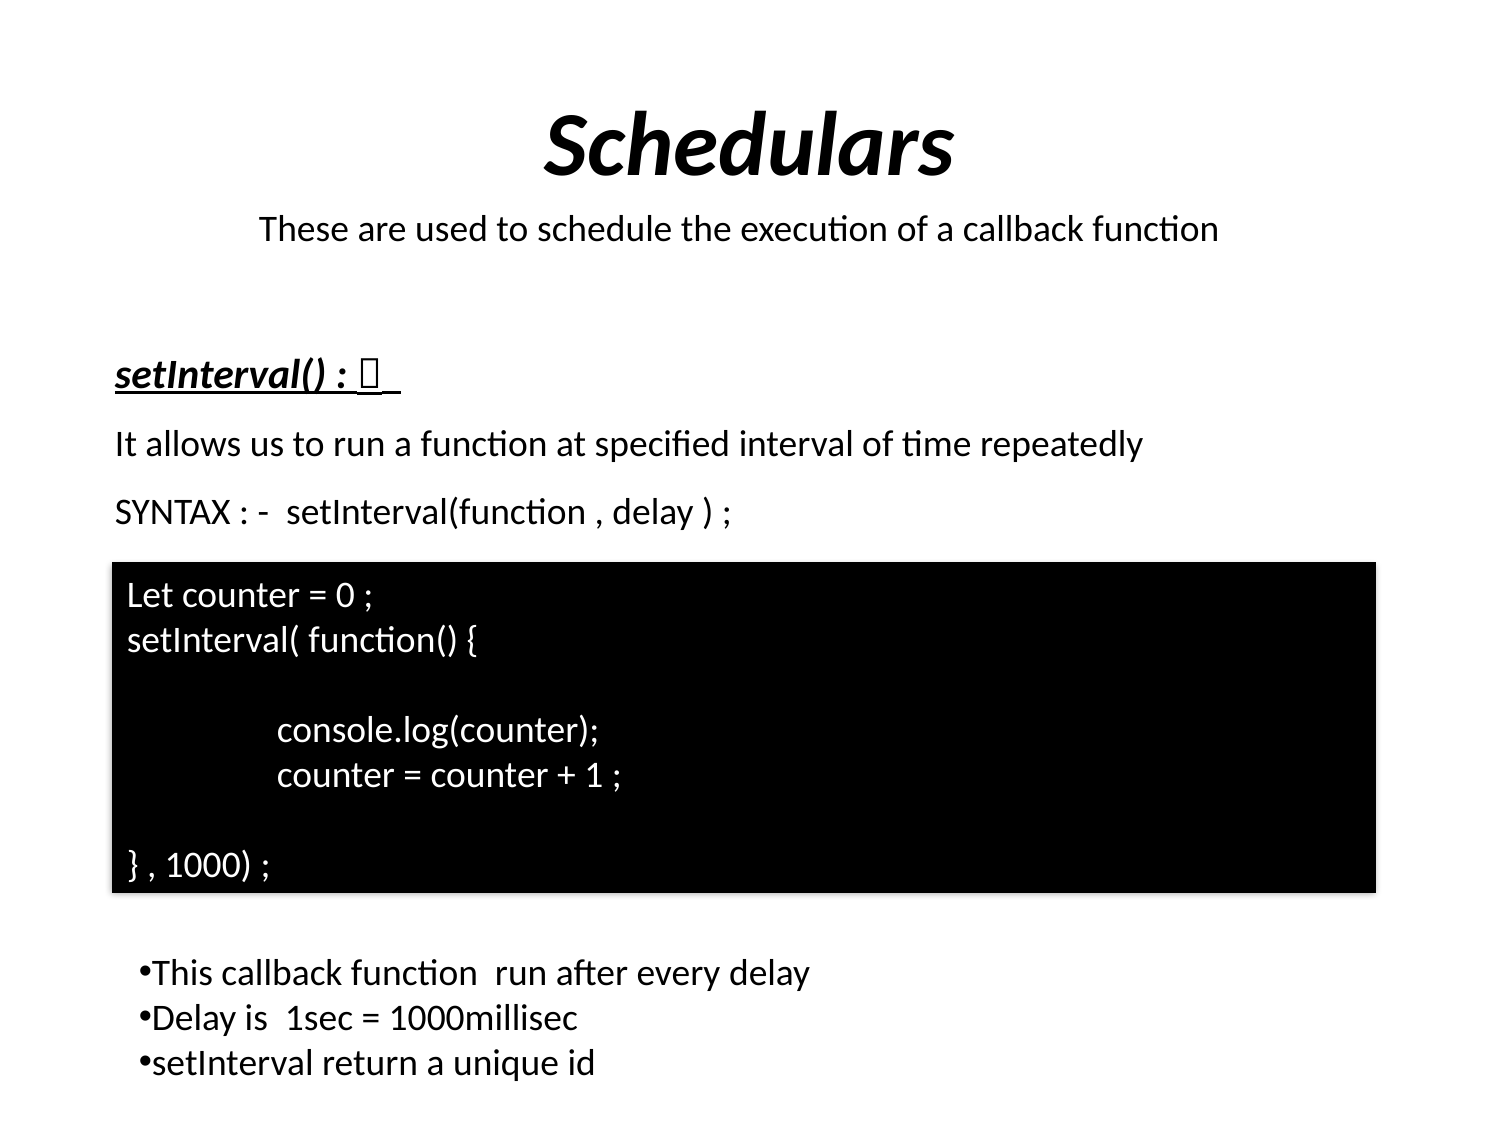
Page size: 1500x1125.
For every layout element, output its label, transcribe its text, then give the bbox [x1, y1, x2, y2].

text_box Let counter = 0 ; setInterval( function() { console.log(counter); counter = counter + 1 ; } , 1000) ; [112, 562, 1376, 893]
text_box setInterval() :  It allows us to run a function at specified interval of time repeatedly SYNTAX : - setInterval(function , delay ) ; [100, 314, 1365, 540]
text_box This callback function run after every delay Delay is 1sec = 1000millisec setInterval return a unique id [123, 940, 963, 1091]
text_box These are used to schedule the execution of a callback function [100, 196, 1388, 256]
title Schedulars [75, 45, 1425, 233]
